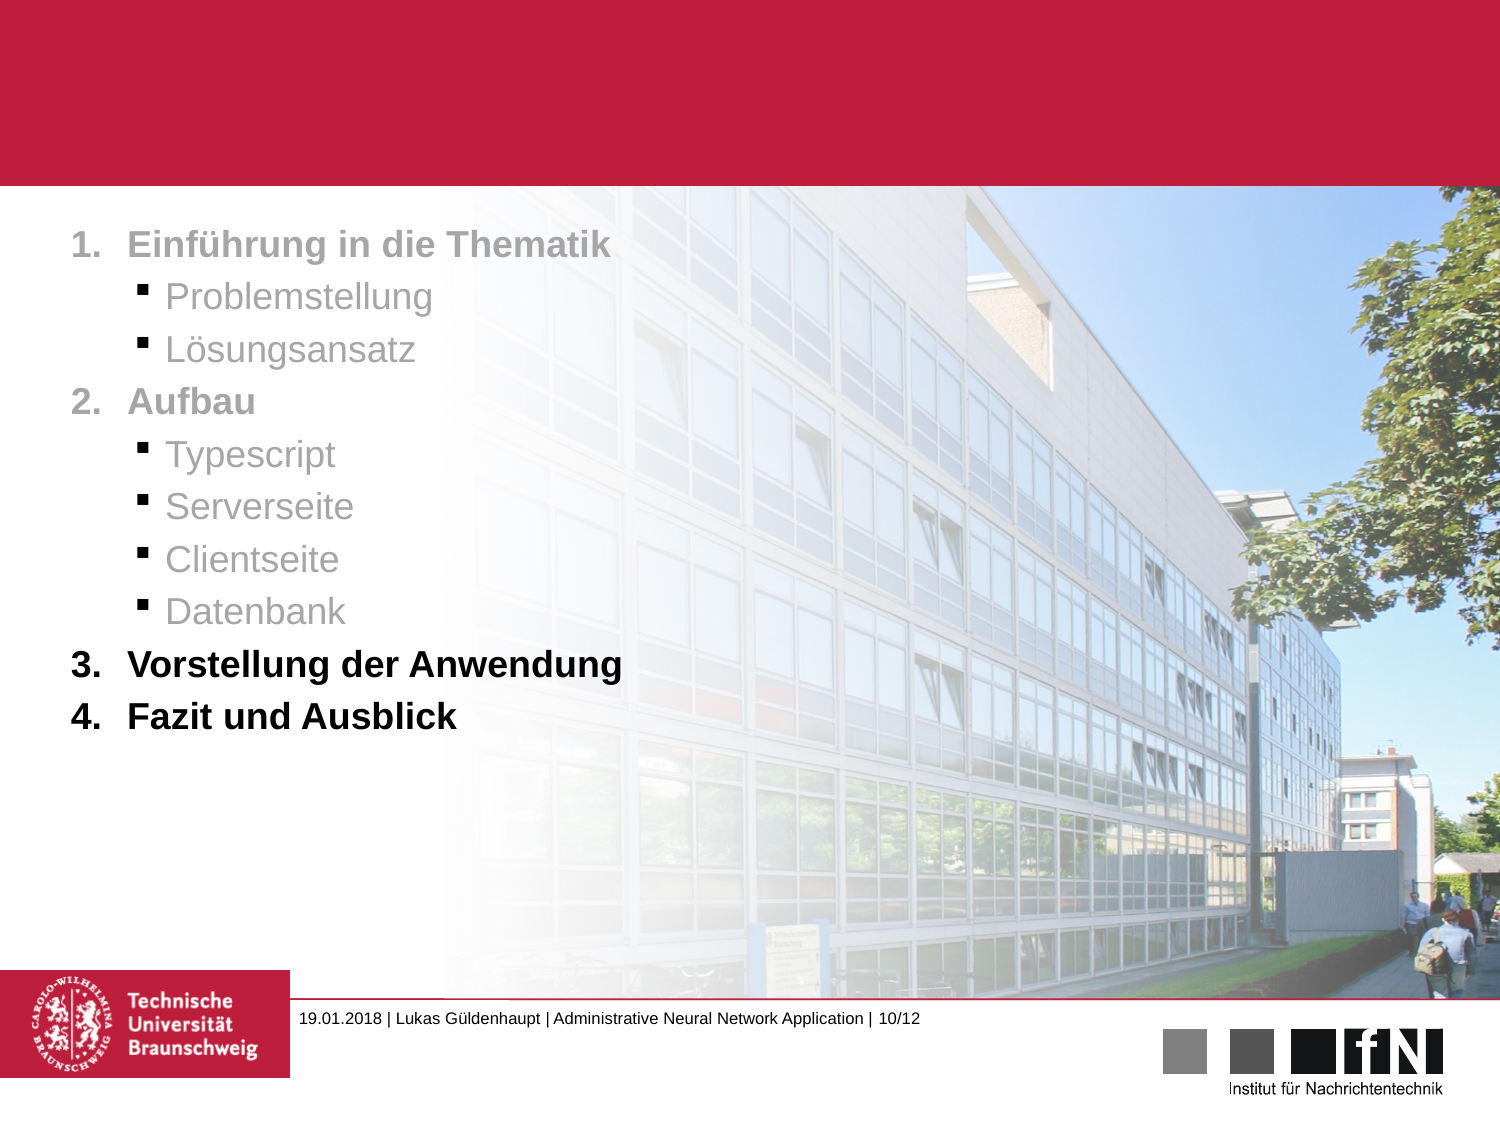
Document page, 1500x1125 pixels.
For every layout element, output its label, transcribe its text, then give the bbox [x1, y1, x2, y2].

list Einführung in die Thematik Problemstellung Lösungsansatz Aufbau Typescript Serverseite Clientseite Datenbank Vorstellung der Anwendung Fazit und Ausblick [70, 219, 1445, 958]
picture [0, 970, 290, 1078]
picture [444, 186, 1500, 998]
